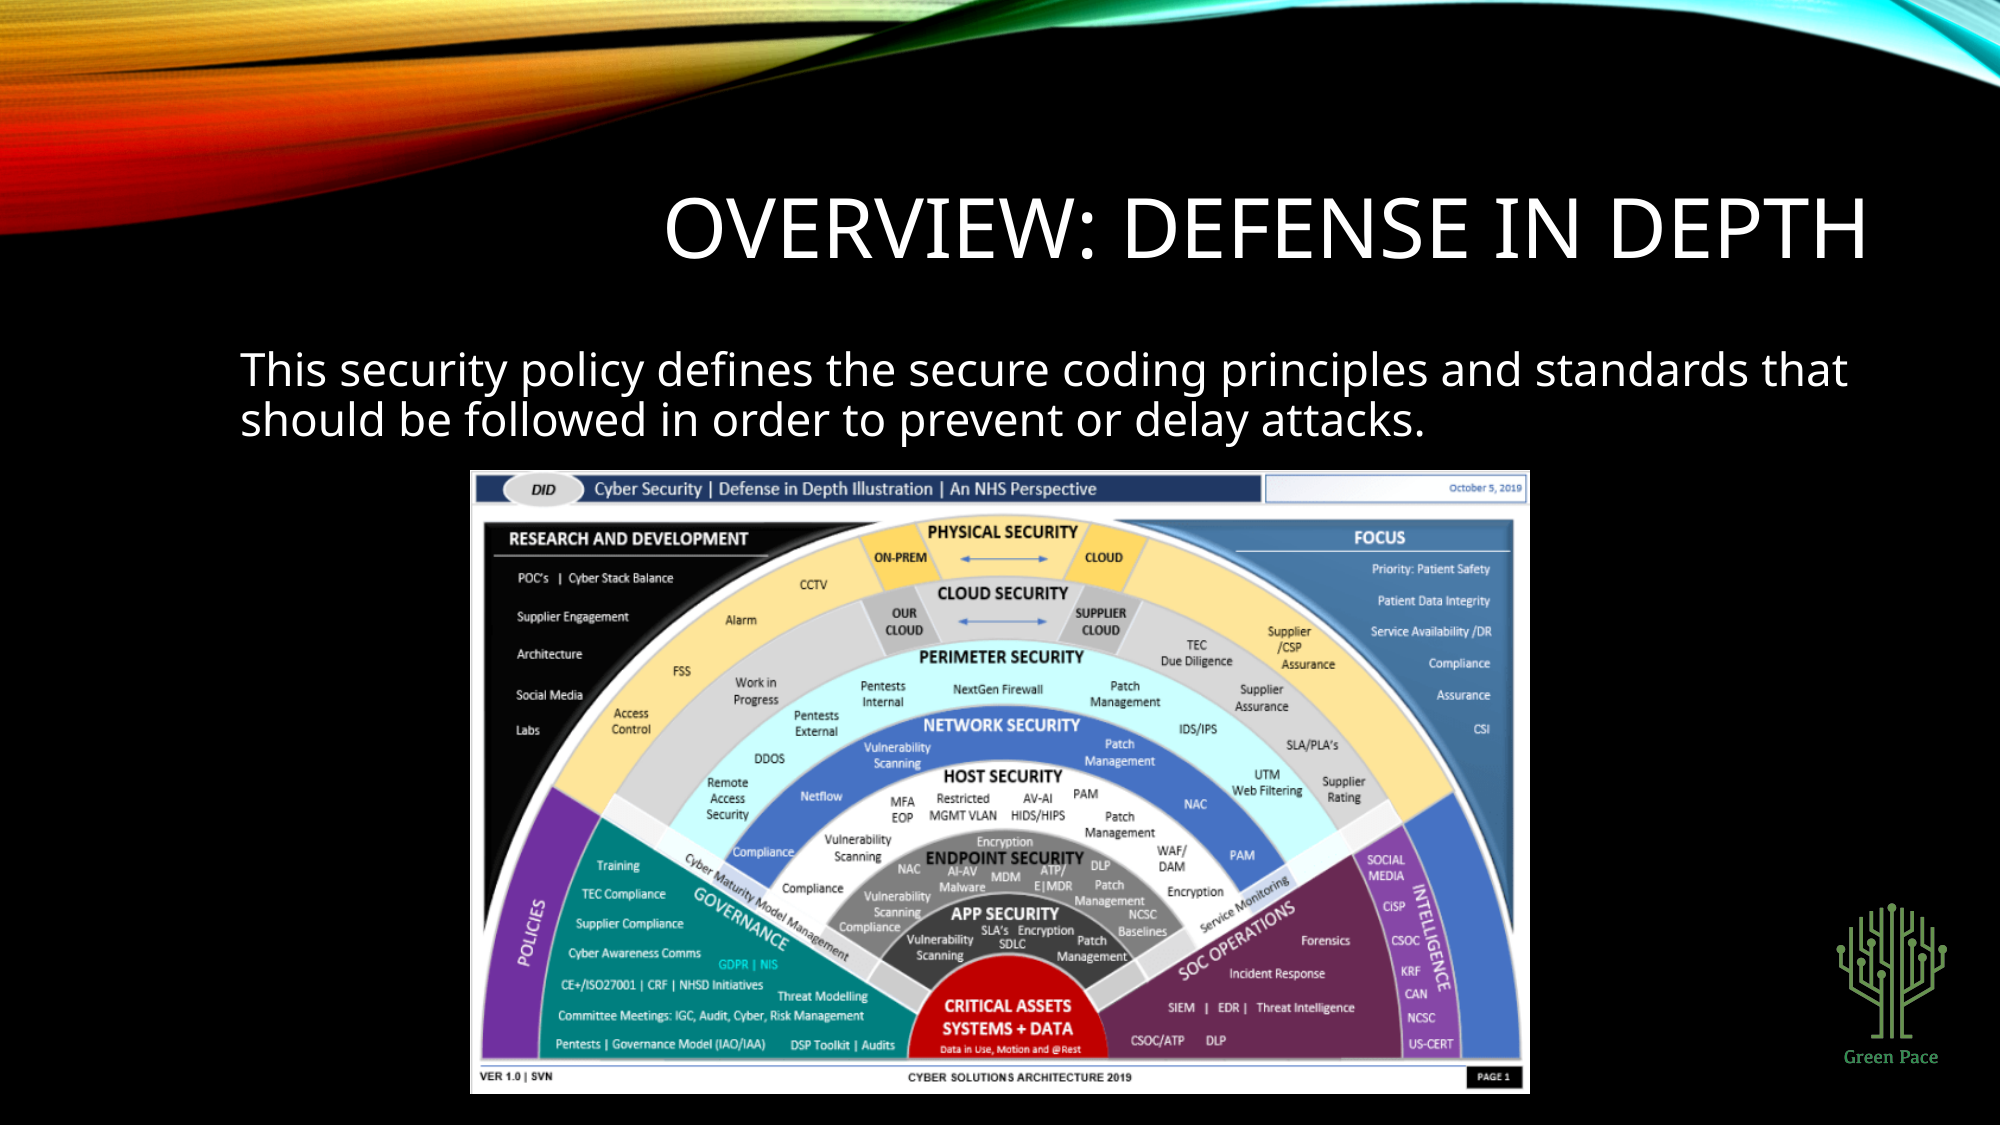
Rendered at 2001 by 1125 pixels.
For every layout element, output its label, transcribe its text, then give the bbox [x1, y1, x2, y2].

picture [470, 470, 1530, 1094]
picture [0, 0, 2000, 237]
picture [1817, 892, 1964, 1082]
title OVERVIEW: DEFENSE IN DEPTH [474, 125, 1888, 338]
list This security policy defines the secure coding principles and standards that should be followed in order to prevent or delay attacks. [112, 339, 1888, 1000]
